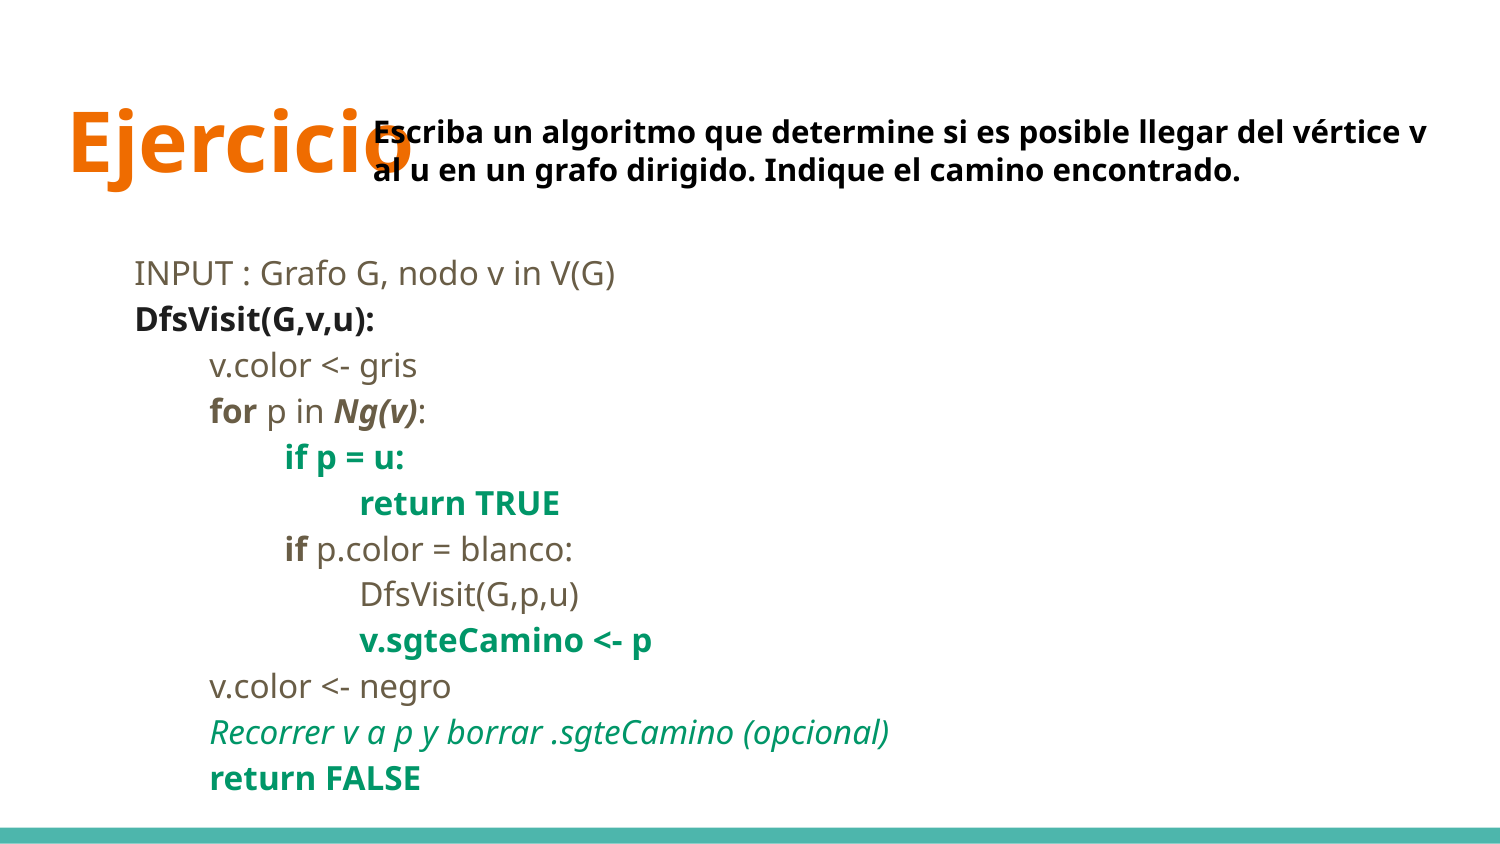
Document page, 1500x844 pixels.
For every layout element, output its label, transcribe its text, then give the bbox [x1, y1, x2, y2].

title Ejercicio [51, 72, 1449, 189]
text_box Escriba un algoritmo que determine si es posible llegar del vértice v al u en un grafo dirigido. Indique el camino encontrado. [357, 97, 1472, 203]
text_box INPUT : Grafo G, nodo v in V(G) DfsVisit(G,v,u): v.color <- gris for p in Ng(v): if p = u: return TRUE if p.color = blanco: DfsVisit(G,p,u) v.sgteCamino <- p v.color <- negro Recorrer v a p y borrar .sgteCamino (opcional) return FALSE [119, 217, 1170, 813]
